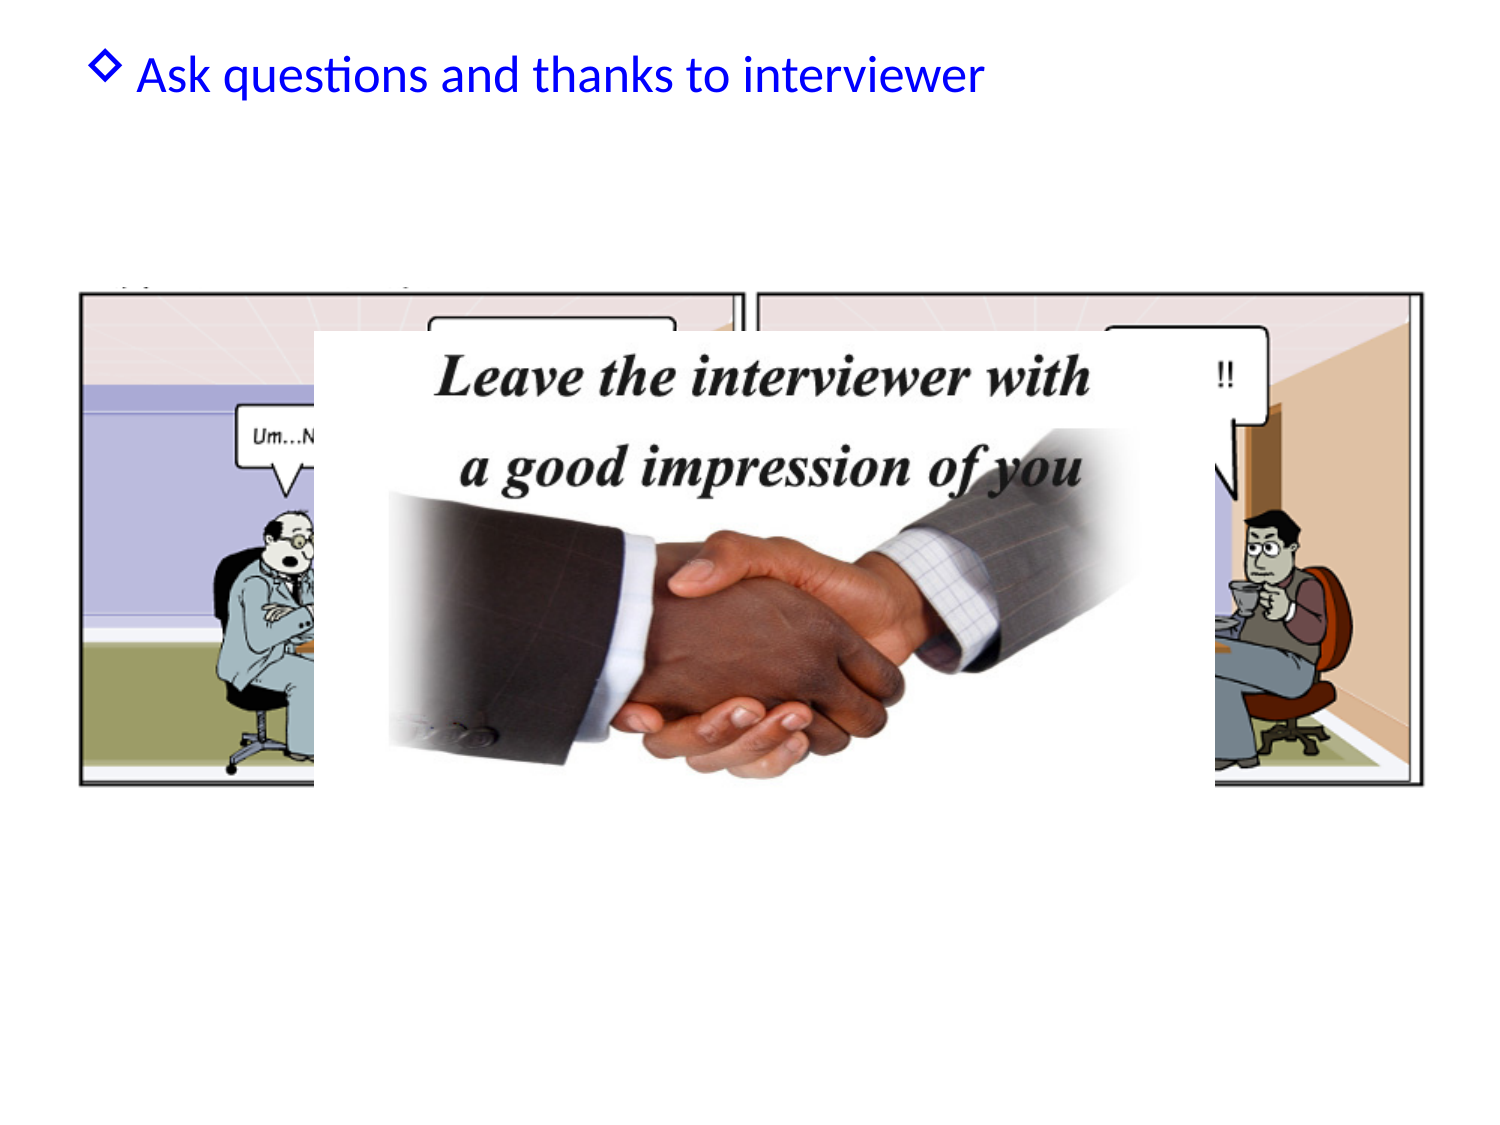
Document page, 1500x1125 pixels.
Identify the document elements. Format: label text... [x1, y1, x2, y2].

text_box Ask questions and thanks to interviewer [67, 32, 1093, 161]
picture [74, 286, 1427, 796]
